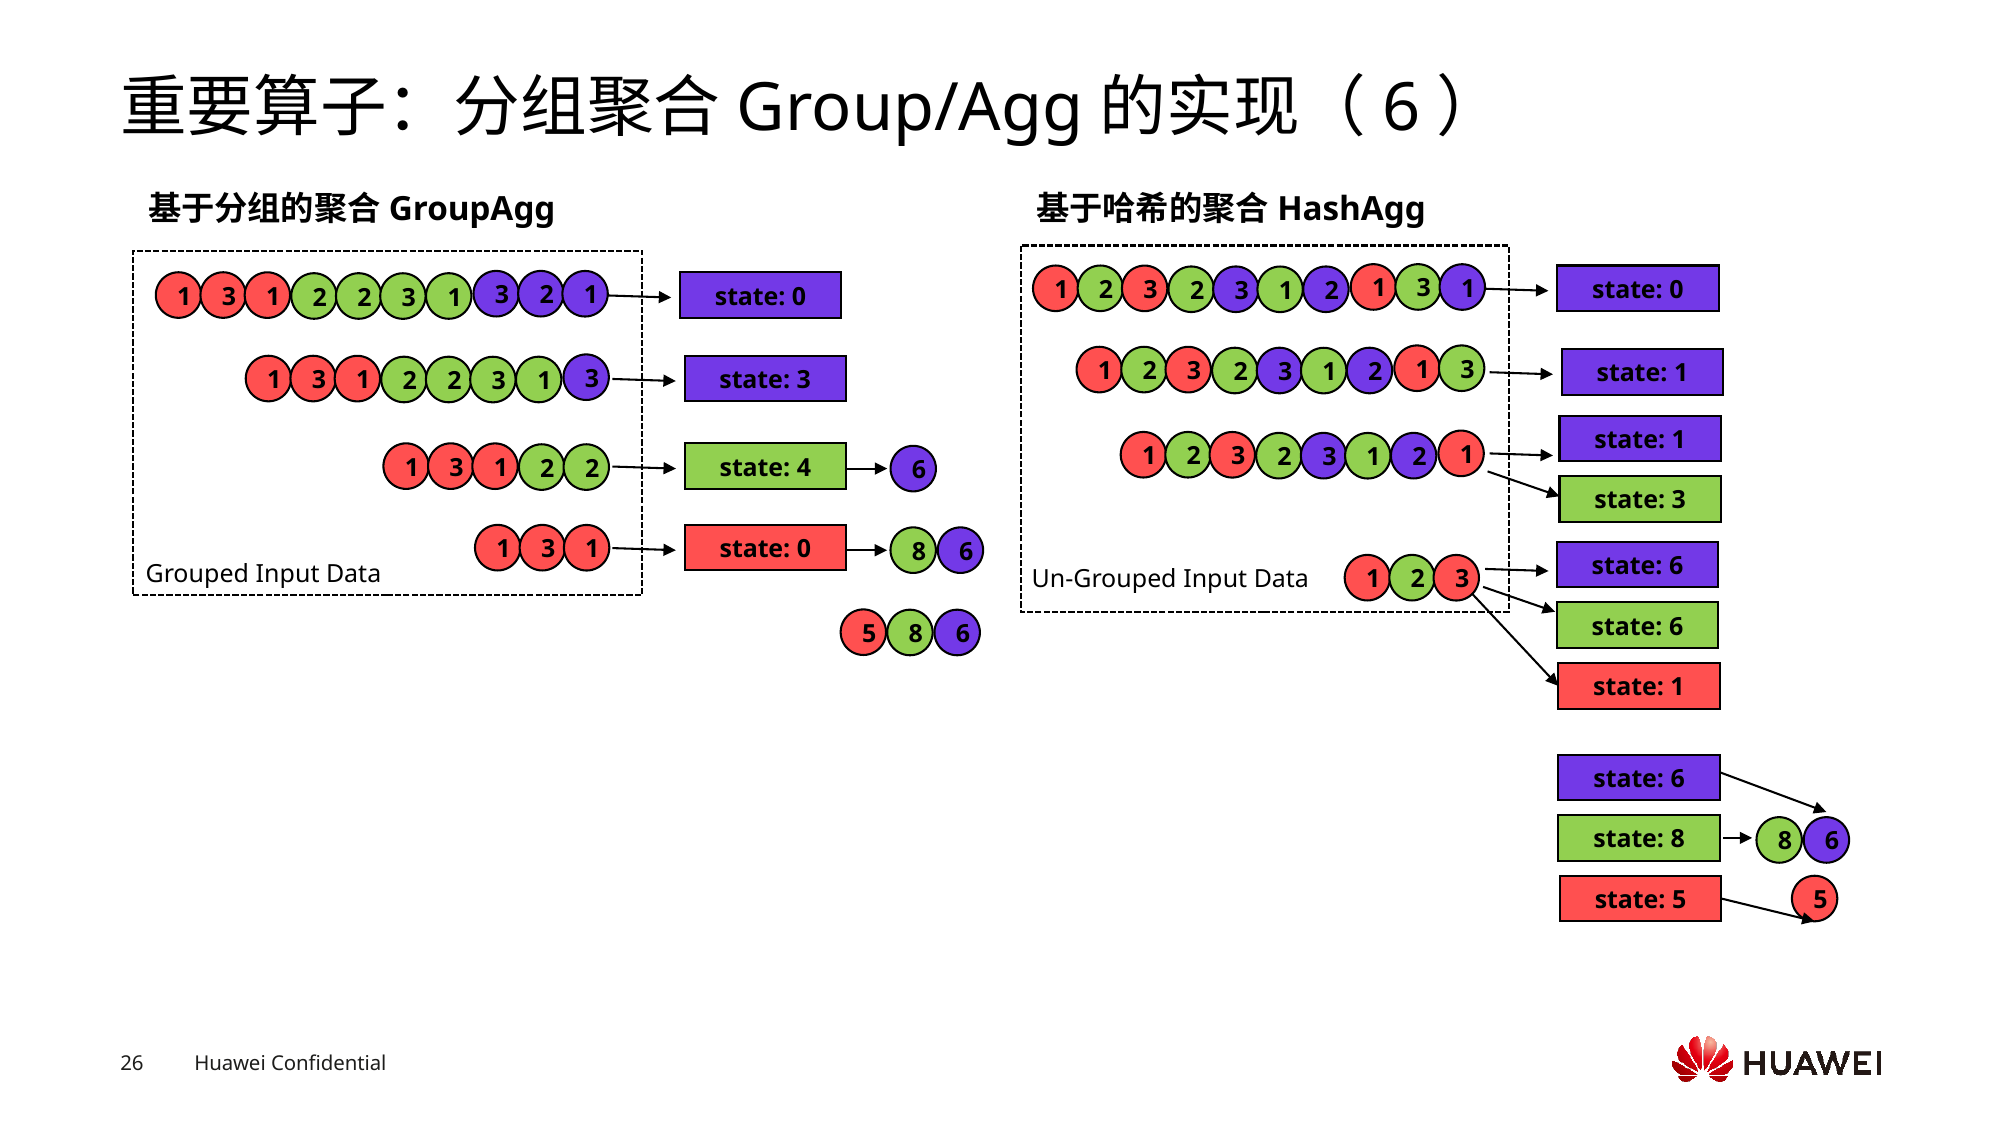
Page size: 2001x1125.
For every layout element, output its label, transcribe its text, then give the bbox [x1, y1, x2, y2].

text_box 基于哈希的聚合HashAgg [1021, 179, 1441, 235]
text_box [1719, 772, 1827, 812]
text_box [132, 250, 984, 656]
text_box 基于分组的聚合GroupAgg [133, 179, 571, 235]
title 重要算子：分组聚合Group/Agg的实现（6） [120, 73, 1880, 155]
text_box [1018, 245, 1850, 922]
picture [1672, 1036, 1881, 1082]
